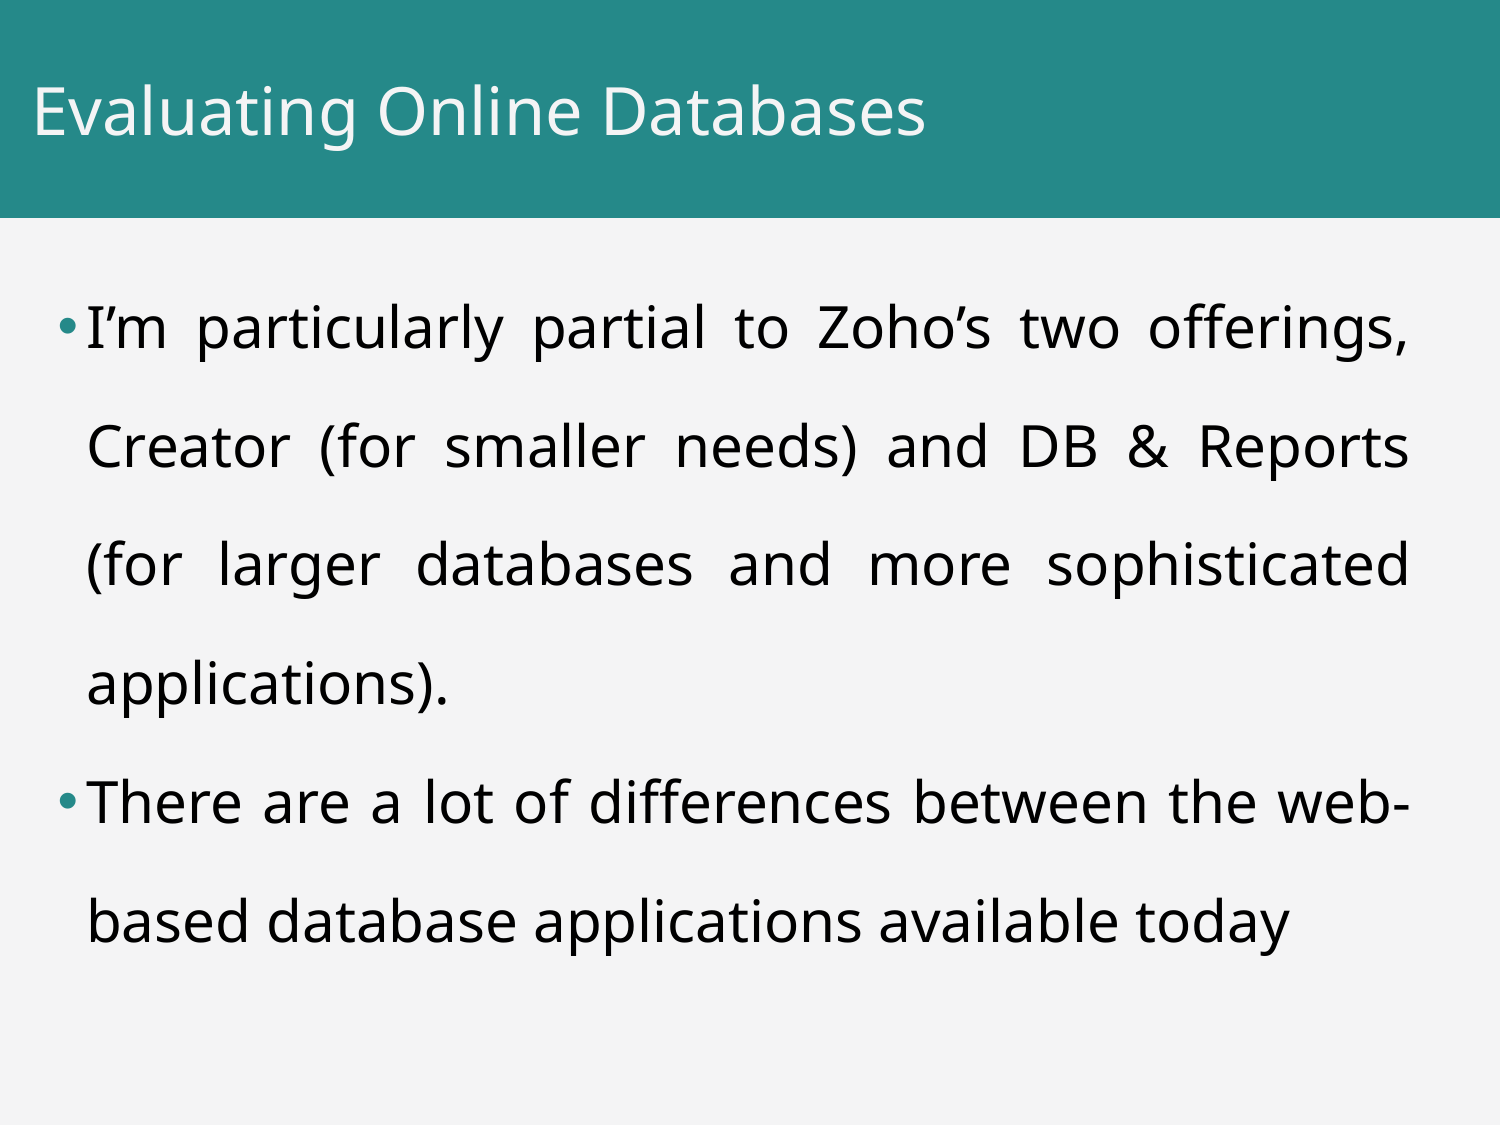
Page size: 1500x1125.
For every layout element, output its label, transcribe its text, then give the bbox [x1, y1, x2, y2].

list I’m particularly partial to Zoho’s two offerings, Creator (for smaller needs) and DB & Reports (for larger databases and more sophisticated applications). There are a lot of differences between the web-based database applications available today [42, 233, 1426, 1077]
title Evaluating Online Databases [16, 0, 1350, 218]
